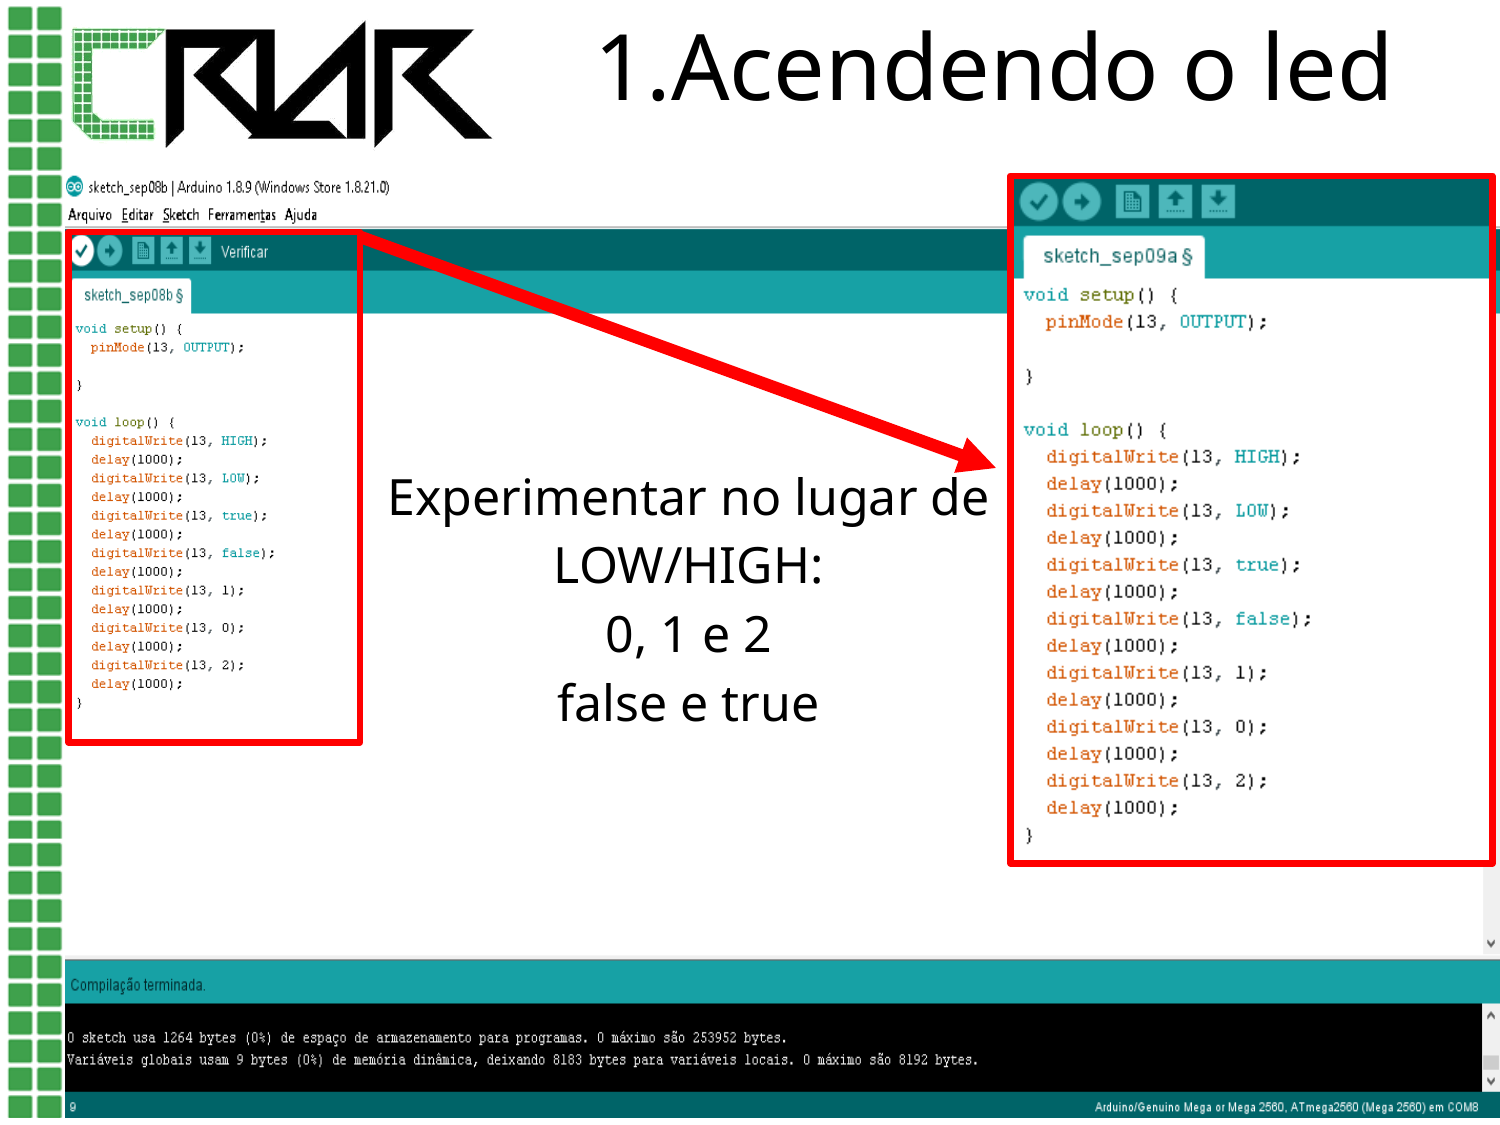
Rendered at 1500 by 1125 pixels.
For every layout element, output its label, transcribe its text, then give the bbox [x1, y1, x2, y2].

picture [68, 18, 496, 151]
picture [6, 4, 1500, 1118]
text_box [359, 236, 997, 469]
text_box 1.Acendendo o led [499, 10, 1490, 117]
